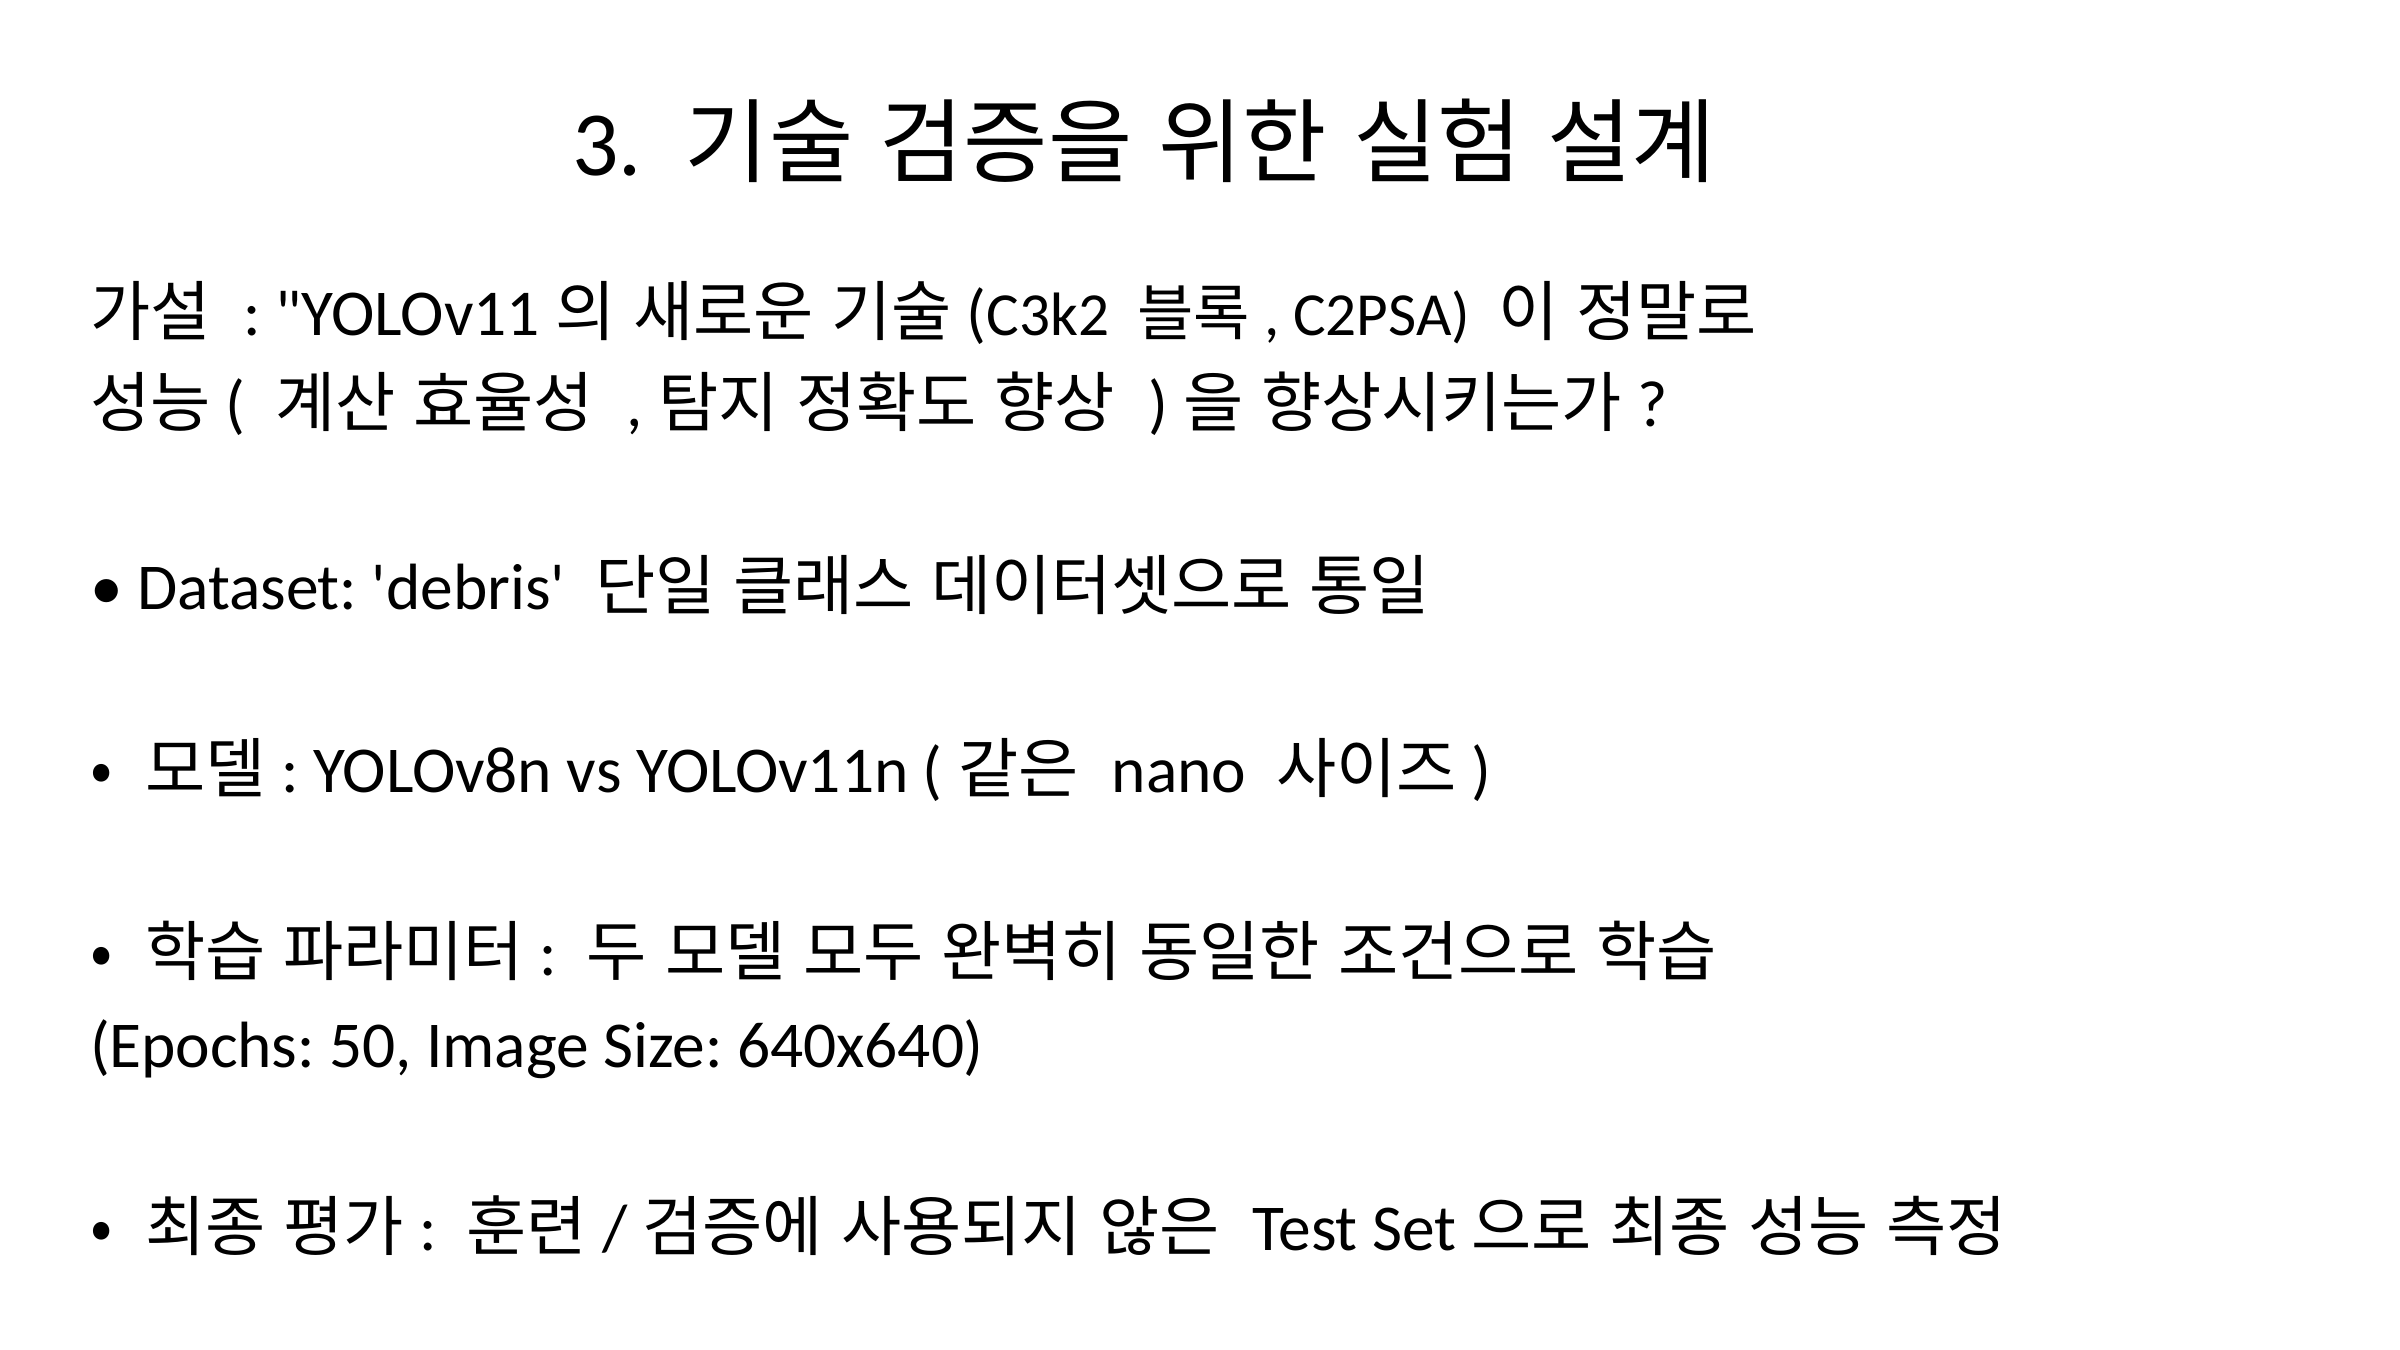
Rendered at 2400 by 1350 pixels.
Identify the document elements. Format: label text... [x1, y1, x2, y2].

list 가설 : "YOLOv11의 새로운 기술(C3k2 블록, C2PSA) 이 정말로 성능( 계산 효율성 ,탐지 정확도 향상 )을 향상시키는가? • Dataset: 'debris' 단일 클래스 데이터셋으로 통일 • 모델: YOLOv8n vs YOLOv11n (같은 nano 사이즈) • 학습 파라미터: 두 모델 모두 완벽히 동일한 조건으로 학습 (Epochs: 50, Image Size: 640x640) • 최종 평가: 훈련/검증에 사용되지 않은 Test Set으로 최종 성능 측정 [75, 262, 2215, 1271]
title 3. 기술 검증을 위한 실험 설계 [75, 45, 2215, 233]
